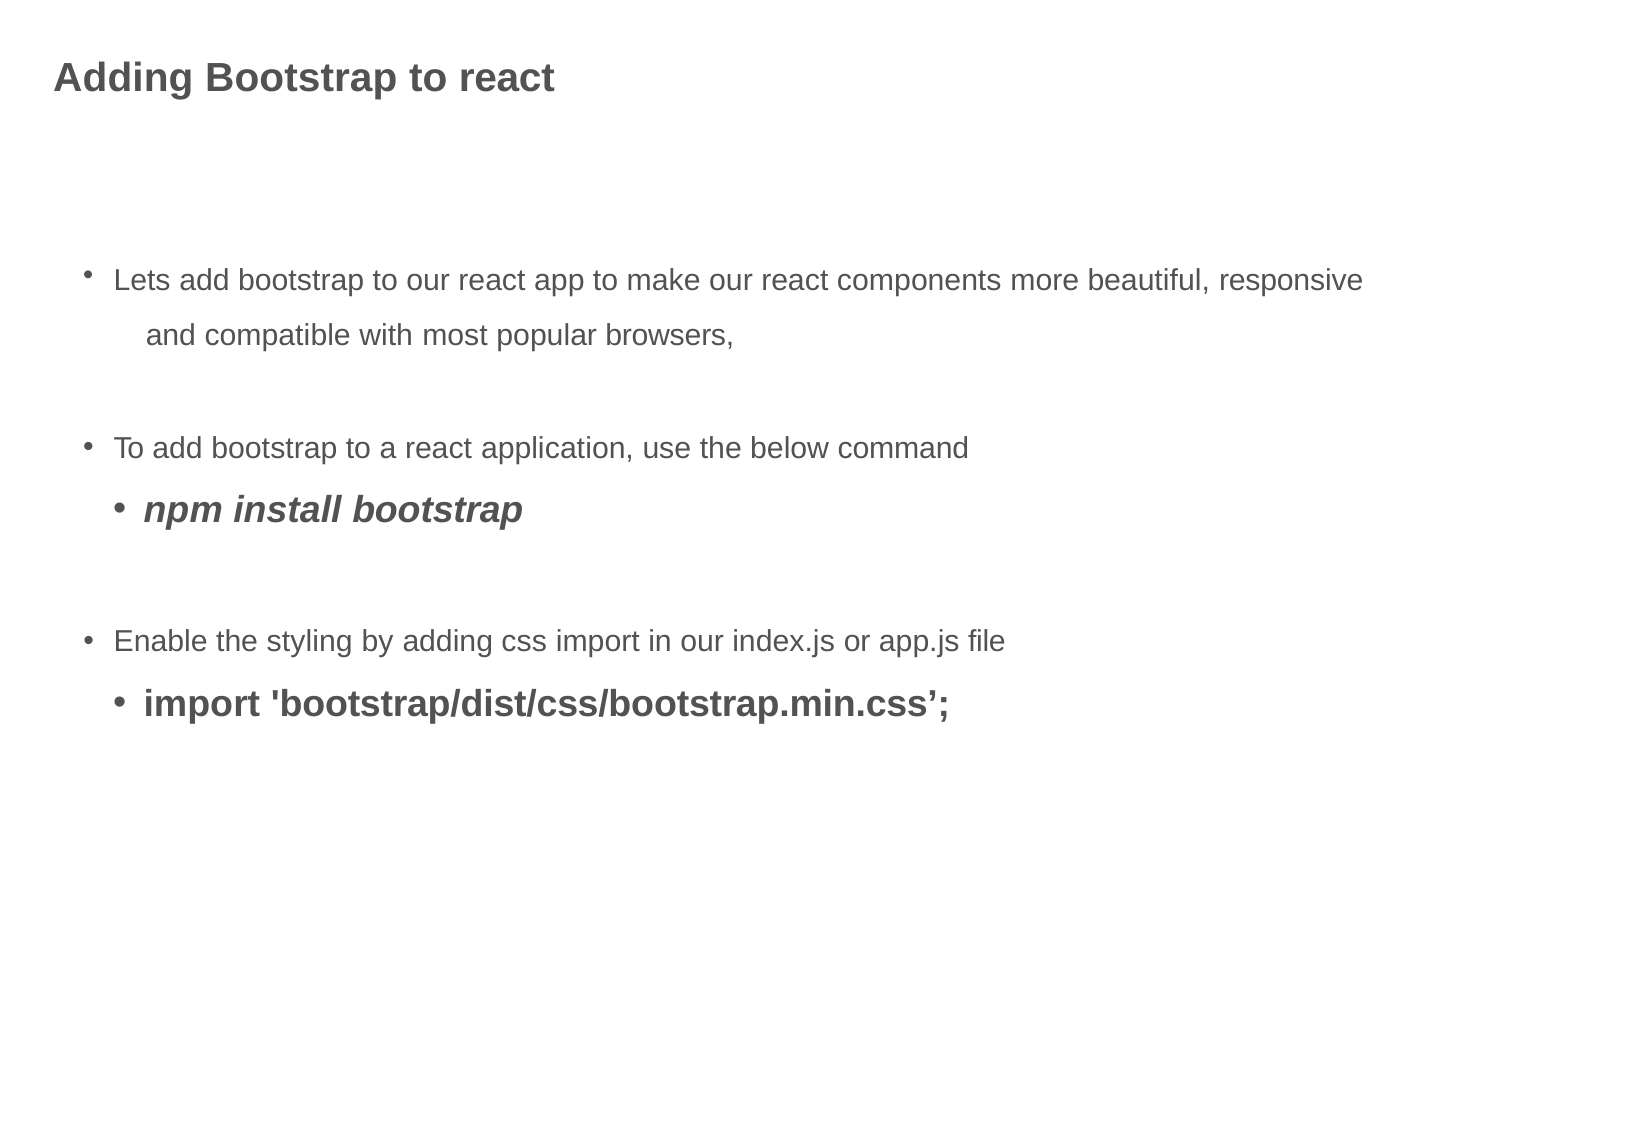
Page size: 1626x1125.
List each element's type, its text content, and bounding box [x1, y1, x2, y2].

text_box Lets add bootstrap to our react app to make our react components more beautiful, responsive and compatible with most popular browsers, To add bootstrap to a react application, use the below command npm install bootstrap Enable the styling by adding css import in our index.js or app.js file import 'bootstrap/dist/css/bootstrap.min.css’; [81, 240, 1379, 724]
title Adding Bootstrap to react [51, 48, 1574, 239]
